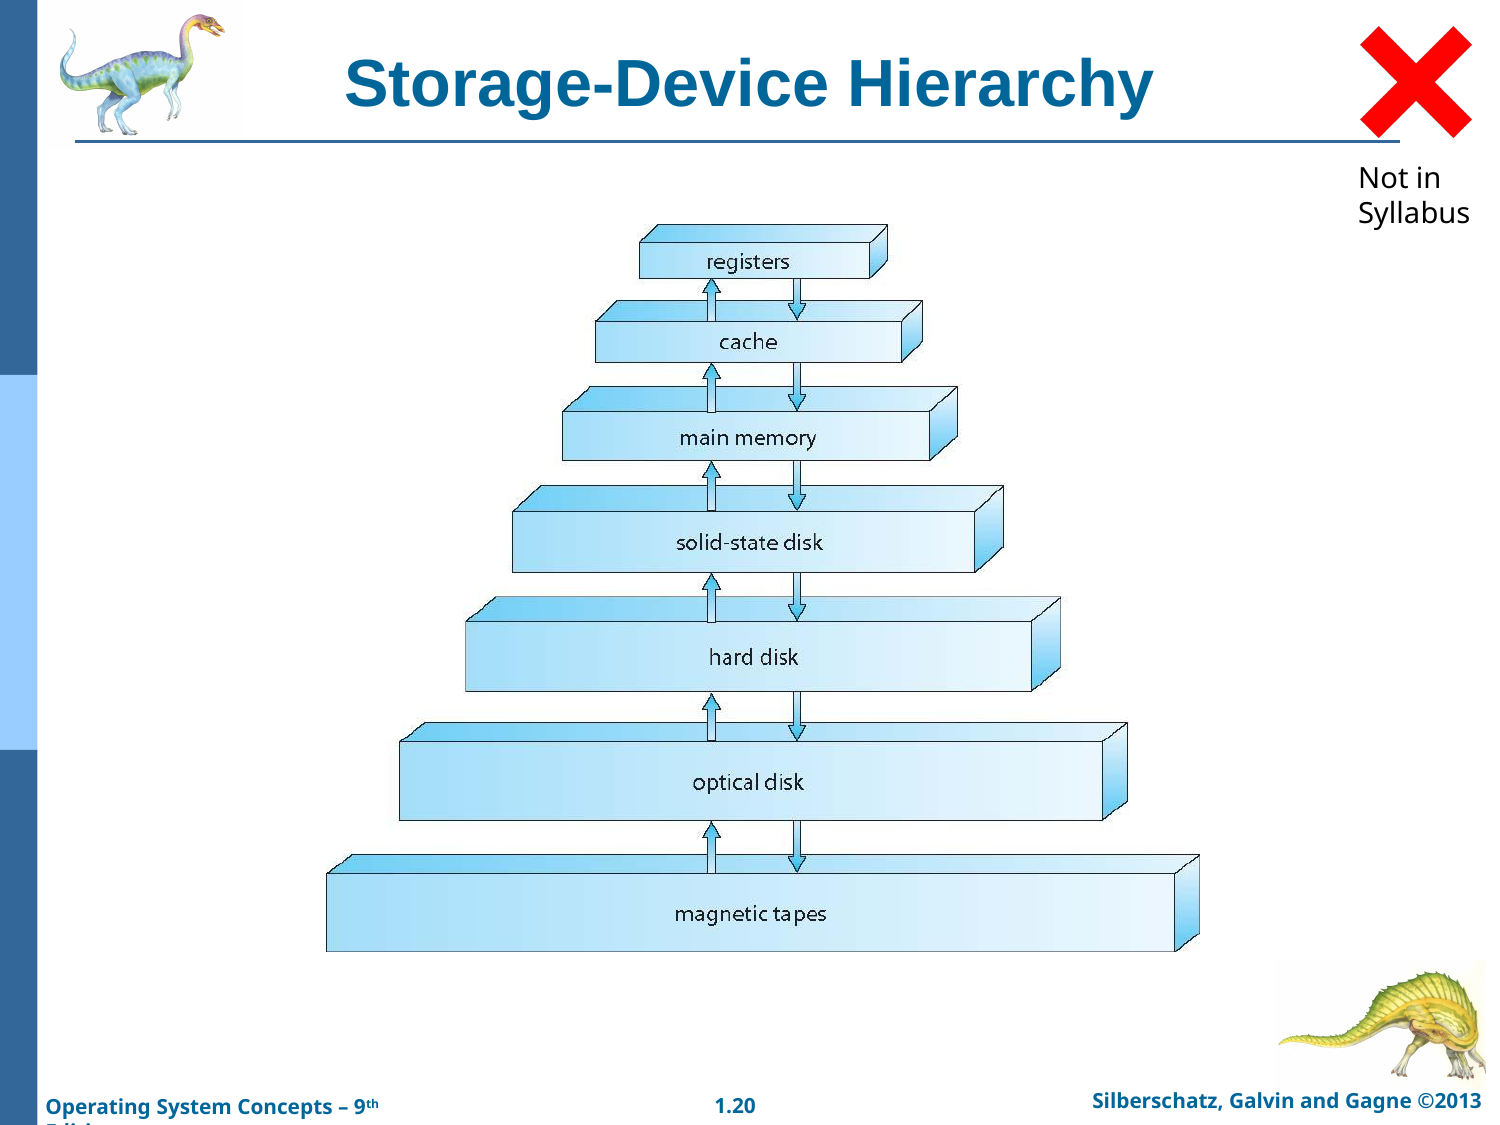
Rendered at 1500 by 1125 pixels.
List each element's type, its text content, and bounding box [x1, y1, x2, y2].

title Storage-Device Hierarchy [75, 32, 1355, 128]
text_box Not in Syllabus [1343, 144, 1490, 280]
picture [1275, 959, 1486, 1090]
picture [46, 0, 243, 149]
picture [326, 224, 1201, 952]
picture [1360, 26, 1473, 139]
